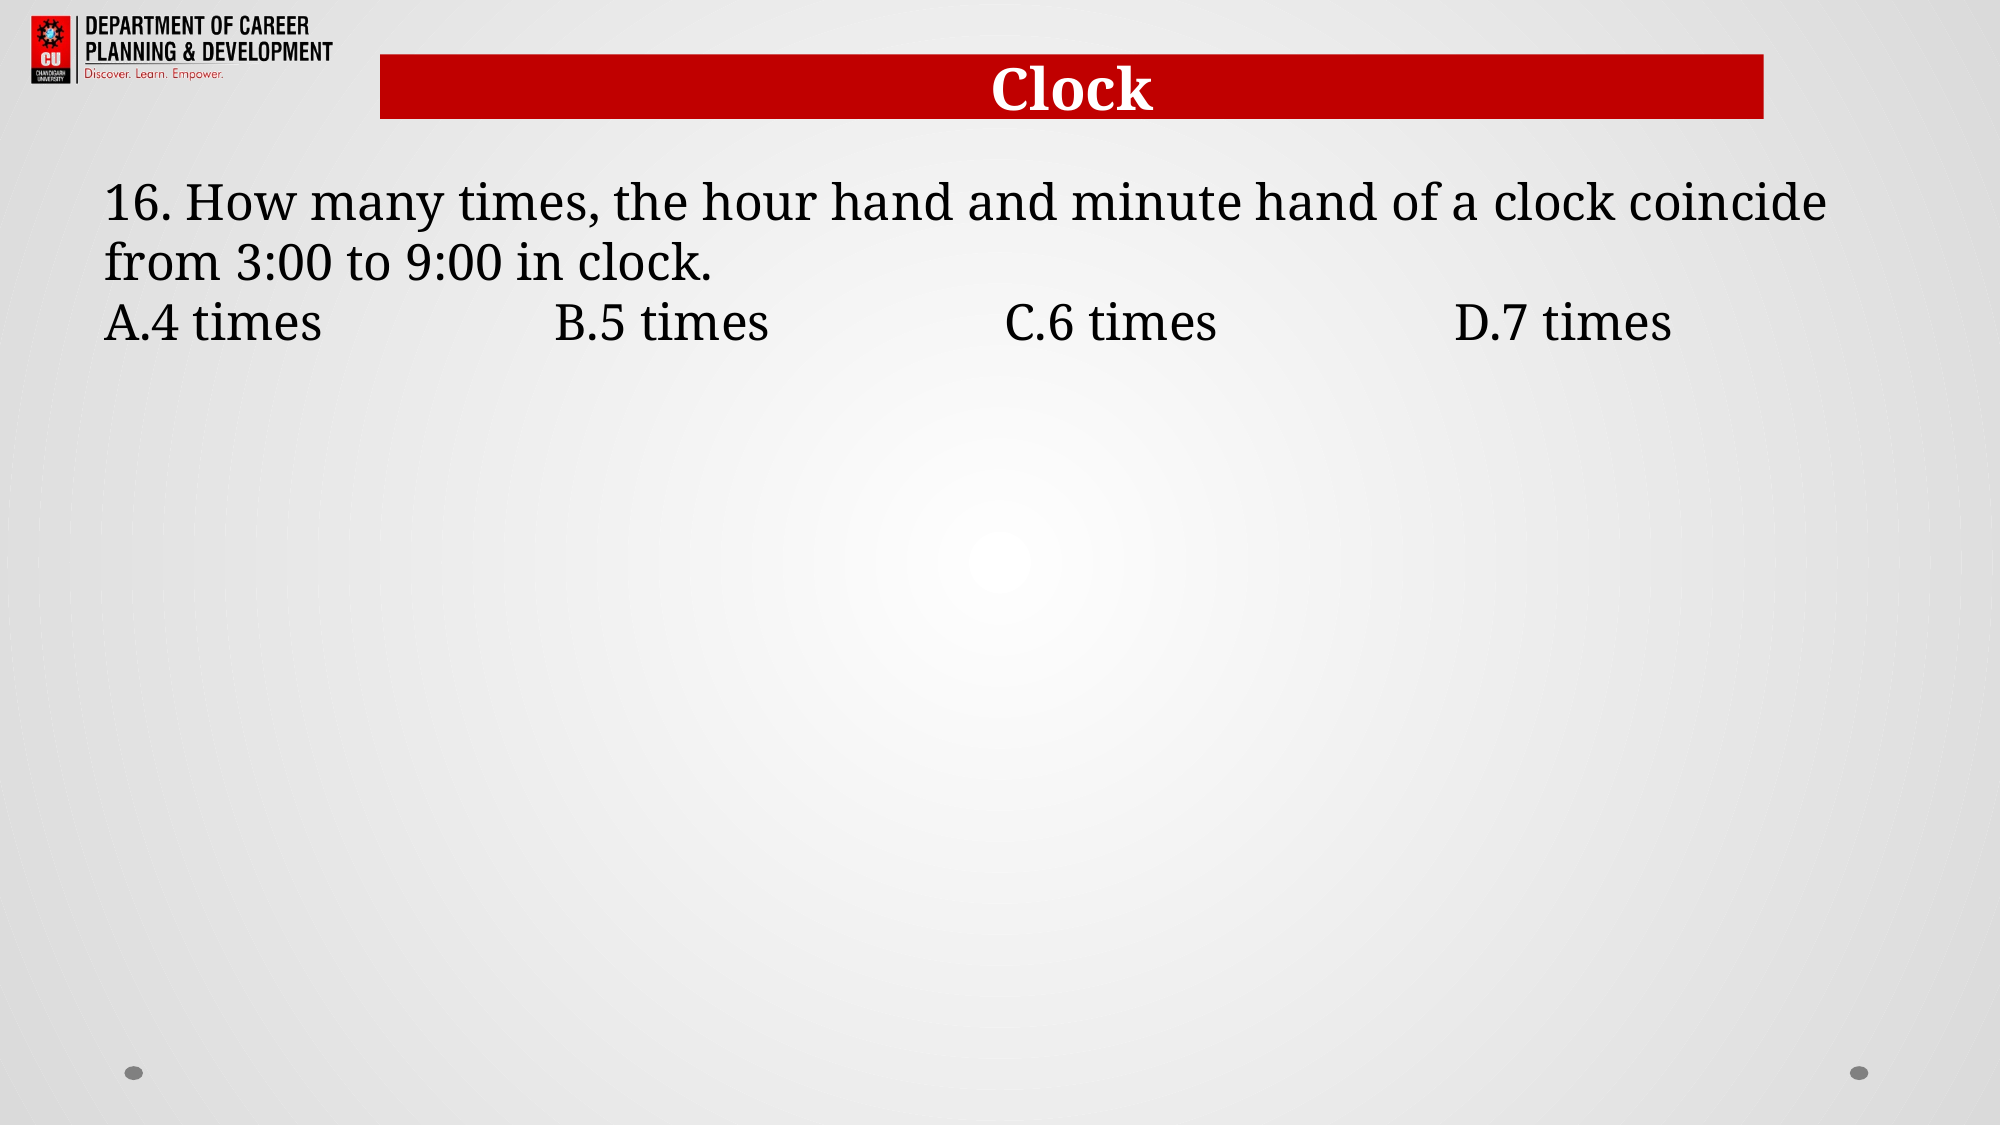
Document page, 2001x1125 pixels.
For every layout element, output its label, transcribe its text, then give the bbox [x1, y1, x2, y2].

text_box Clock [378, 52, 1766, 121]
picture [23, 0, 349, 100]
text_box 16. How many times, the hour hand and minute hand of a clock coincide from 3:00 to 9:00 in clock. A.4 times B.5 times C.6 times D.7 times [89, 163, 1908, 358]
